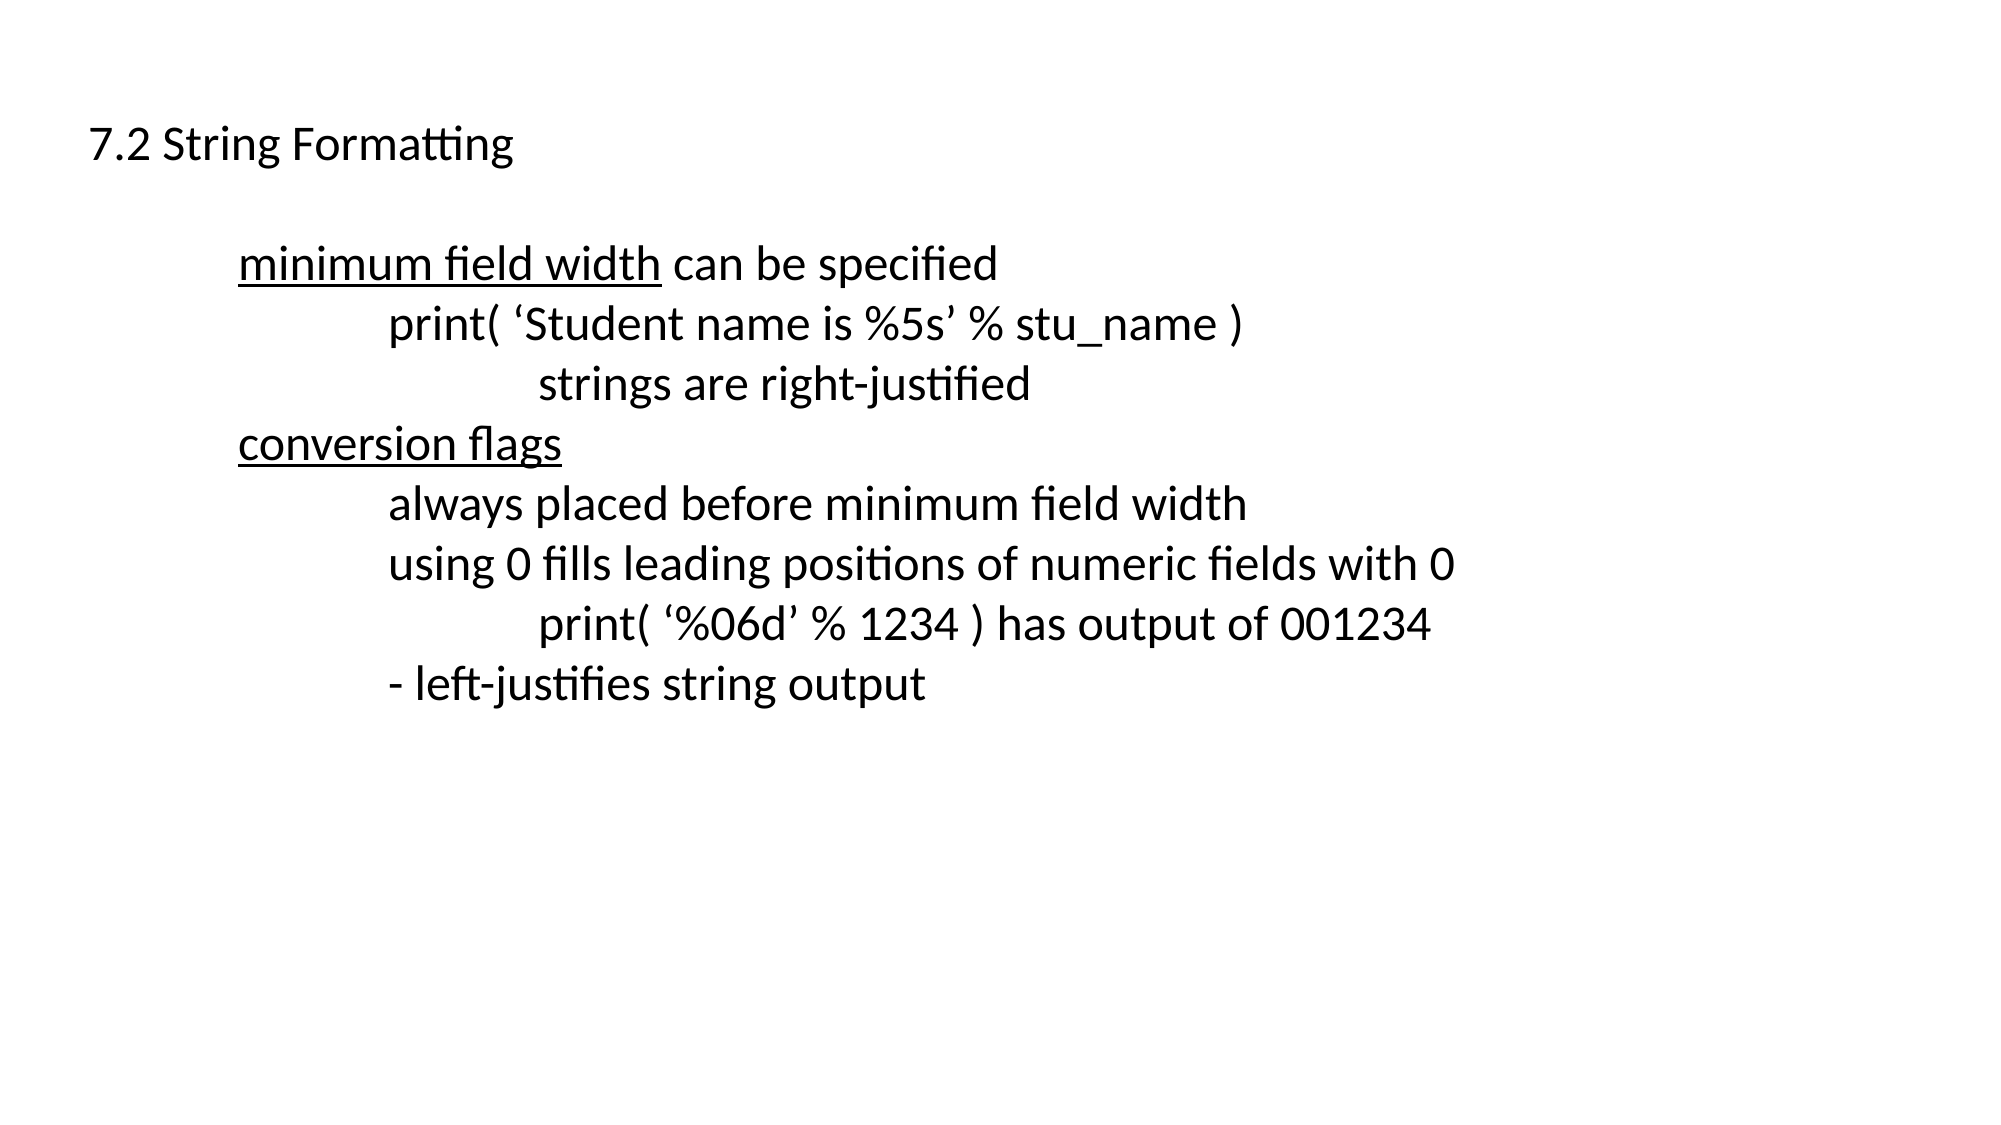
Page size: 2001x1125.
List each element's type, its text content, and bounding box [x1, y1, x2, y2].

text_box 7.2 String Formatting minimum field width can be specified print( ‘Student name is %5s’ % stu_name ) strings are right-justified conversion flags always placed before minimum field width using 0 fills leading positions of numeric fields with 0 print( ‘%06d’ % 1234 ) has output of 001234 - left-justifies string output [73, 103, 1944, 778]
